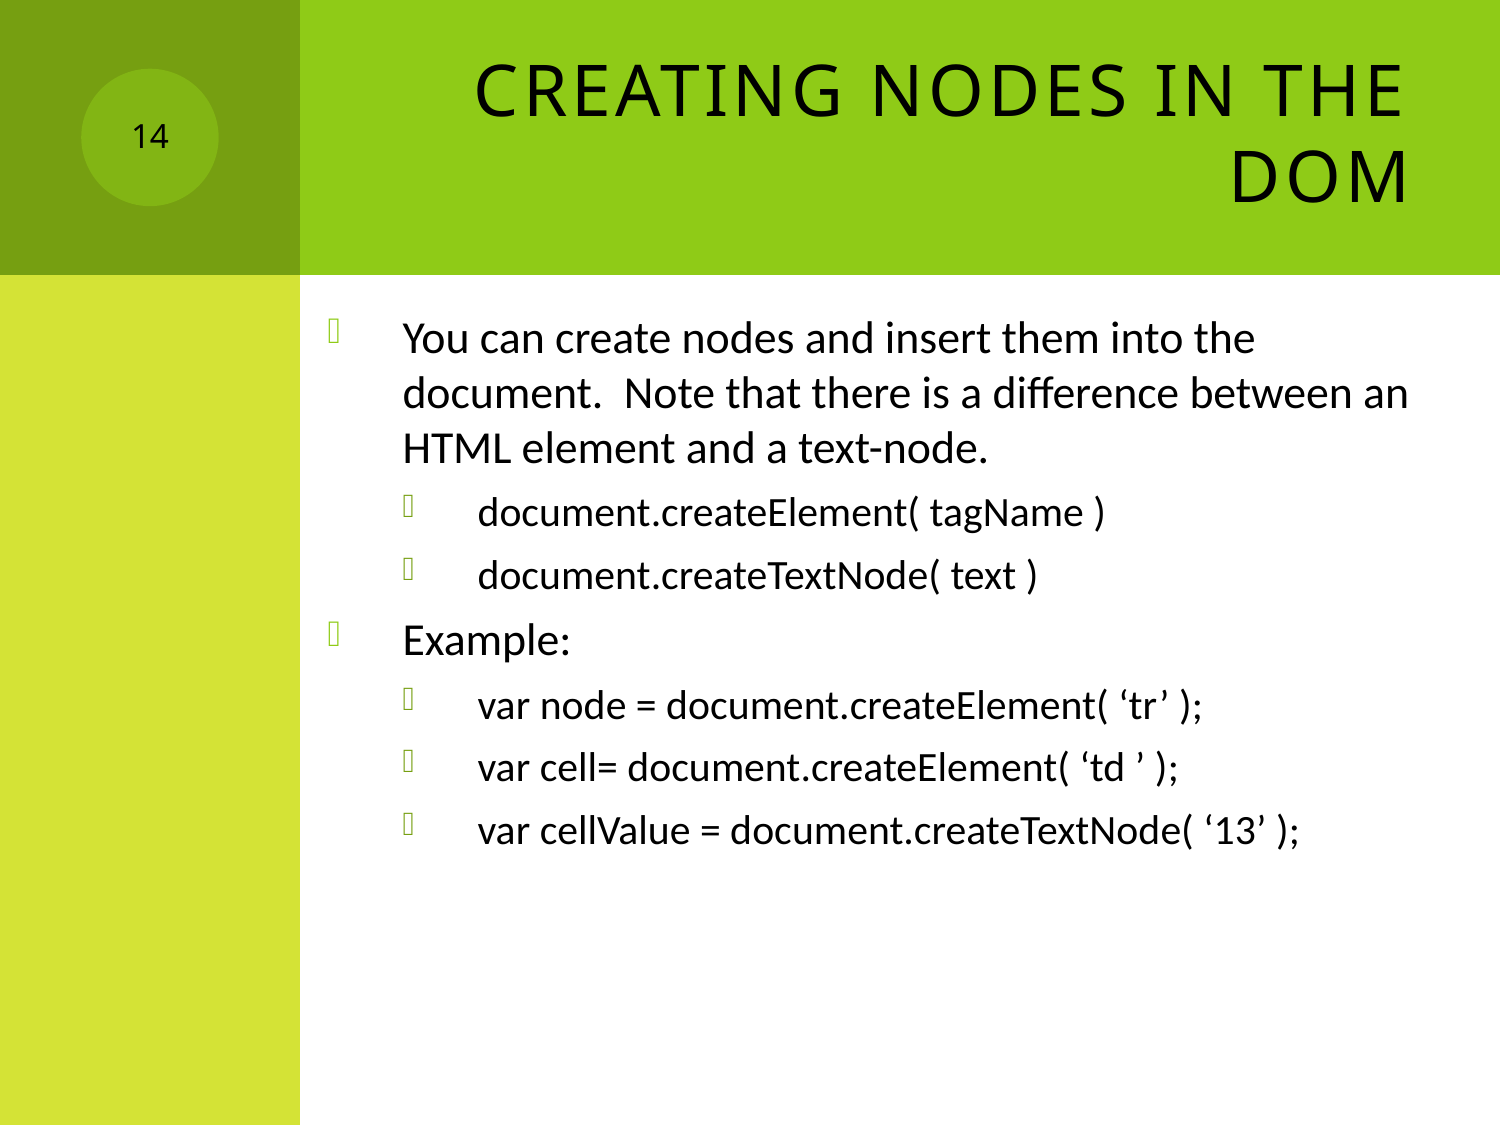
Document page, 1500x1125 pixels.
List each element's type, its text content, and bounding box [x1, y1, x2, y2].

list You can create nodes and insert them into the document. Note that there is a difference between an HTML element and a text-node. document.createElement( tagName ) document.createTextNode( text ) Example: var node = document.createElement( ‘tr’ ); var cell= document.createElement( ‘td ’ ); var cellValue = document.createTextNode( ‘13’ ); [312, 299, 1475, 1013]
slide_number 14 [87, 87, 213, 188]
title Creating Nodes in the DOM [399, 37, 1425, 225]
